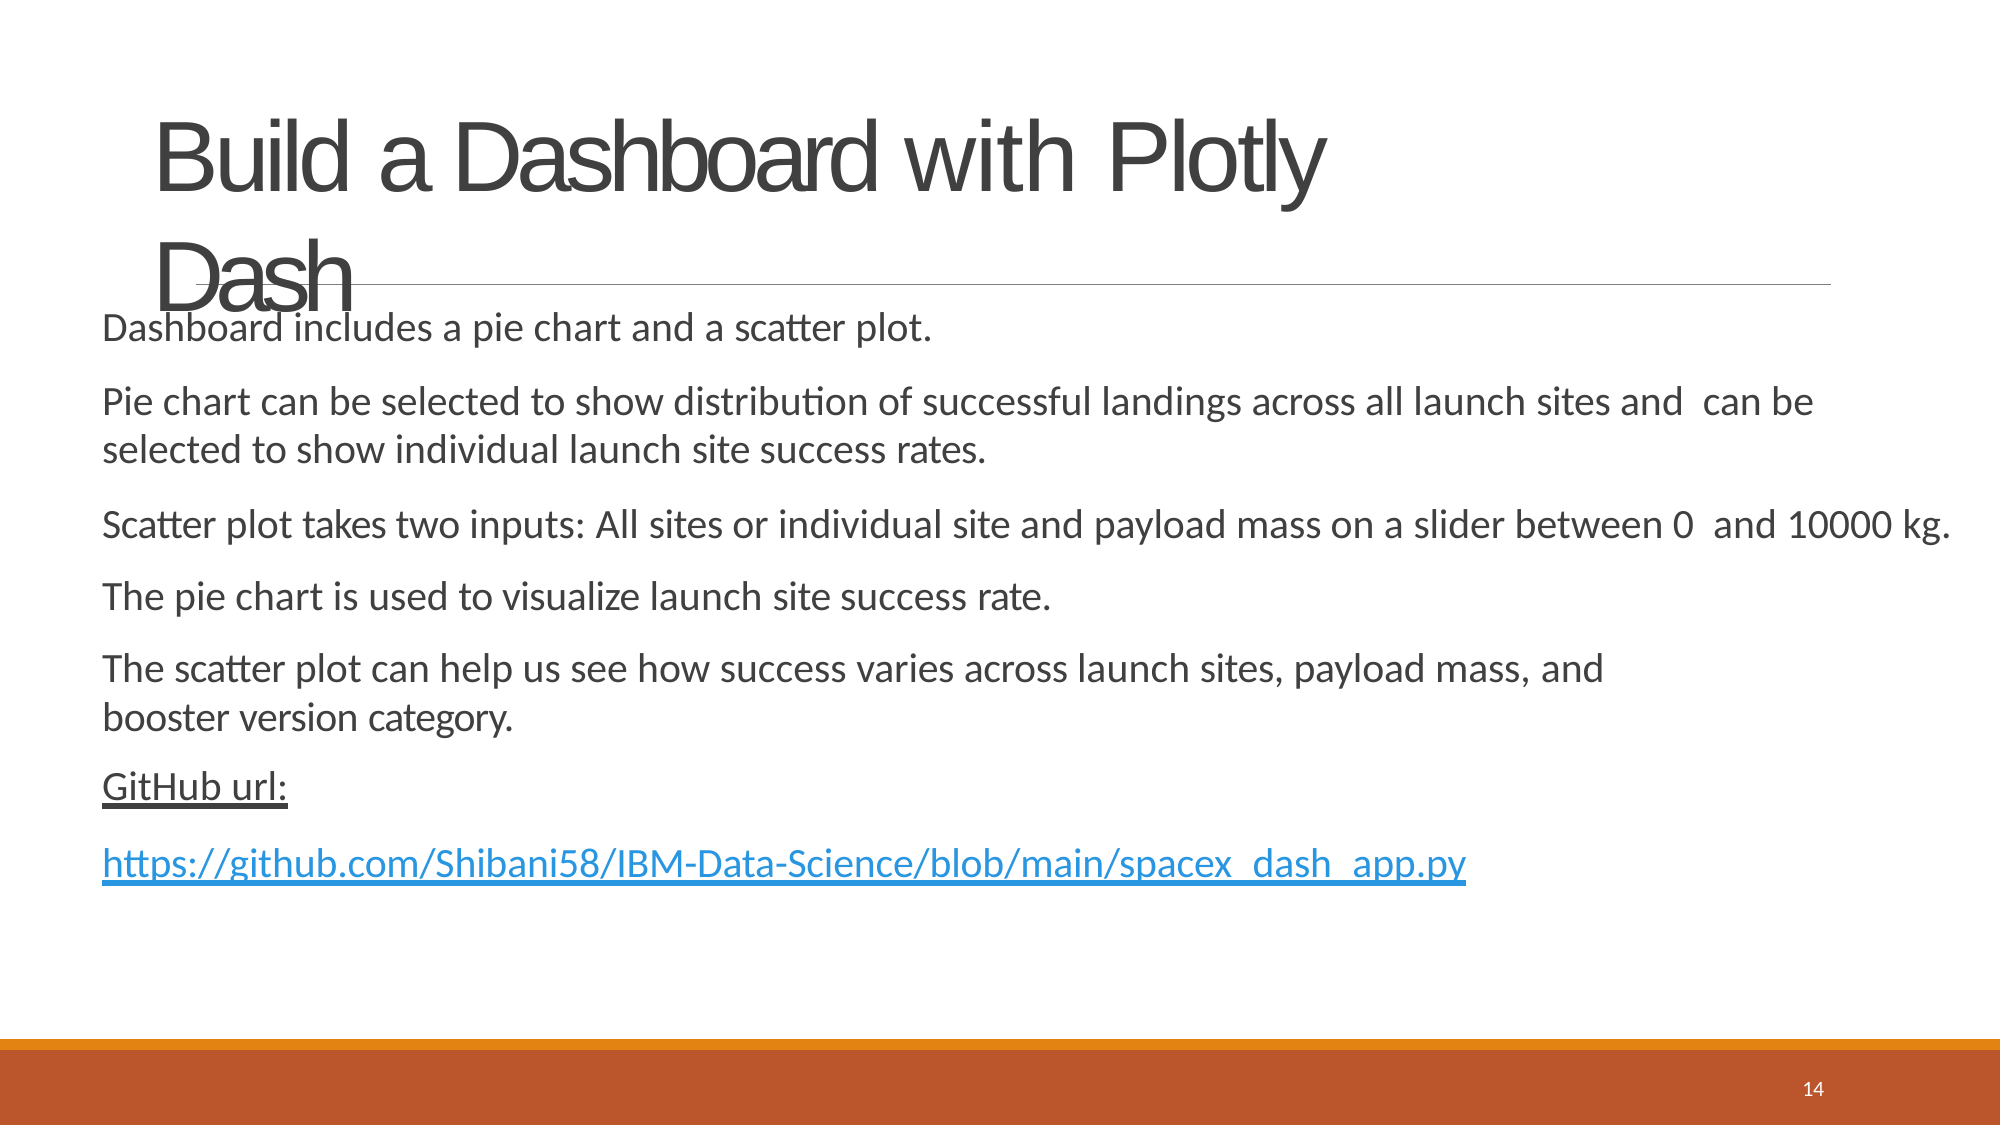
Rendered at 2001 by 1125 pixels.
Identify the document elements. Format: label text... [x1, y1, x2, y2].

slide_number 14 [1795, 1077, 1831, 1125]
text_box Dashboard includes a pie chart and a scatter plot. Pie chart can be selected to show distribution of successful landings across all launch sites and can be selected to show individual launch site success rates. Scatter plot takes two inputs: All sites or individual site and payload mass on a slider between 0 and 10000 kg. The pie chart is used to visualize launch site success rate. The scatter plot can help us see how success varies across launch sites, payload mass, and booster version category. GitHub url: https://github.com/Shibani58/IBM-Data-Science/blob/main/spacex_dash_app.py [99, 274, 1975, 886]
title Build a Dashboard with Plotly Dash [150, 89, 1517, 274]
